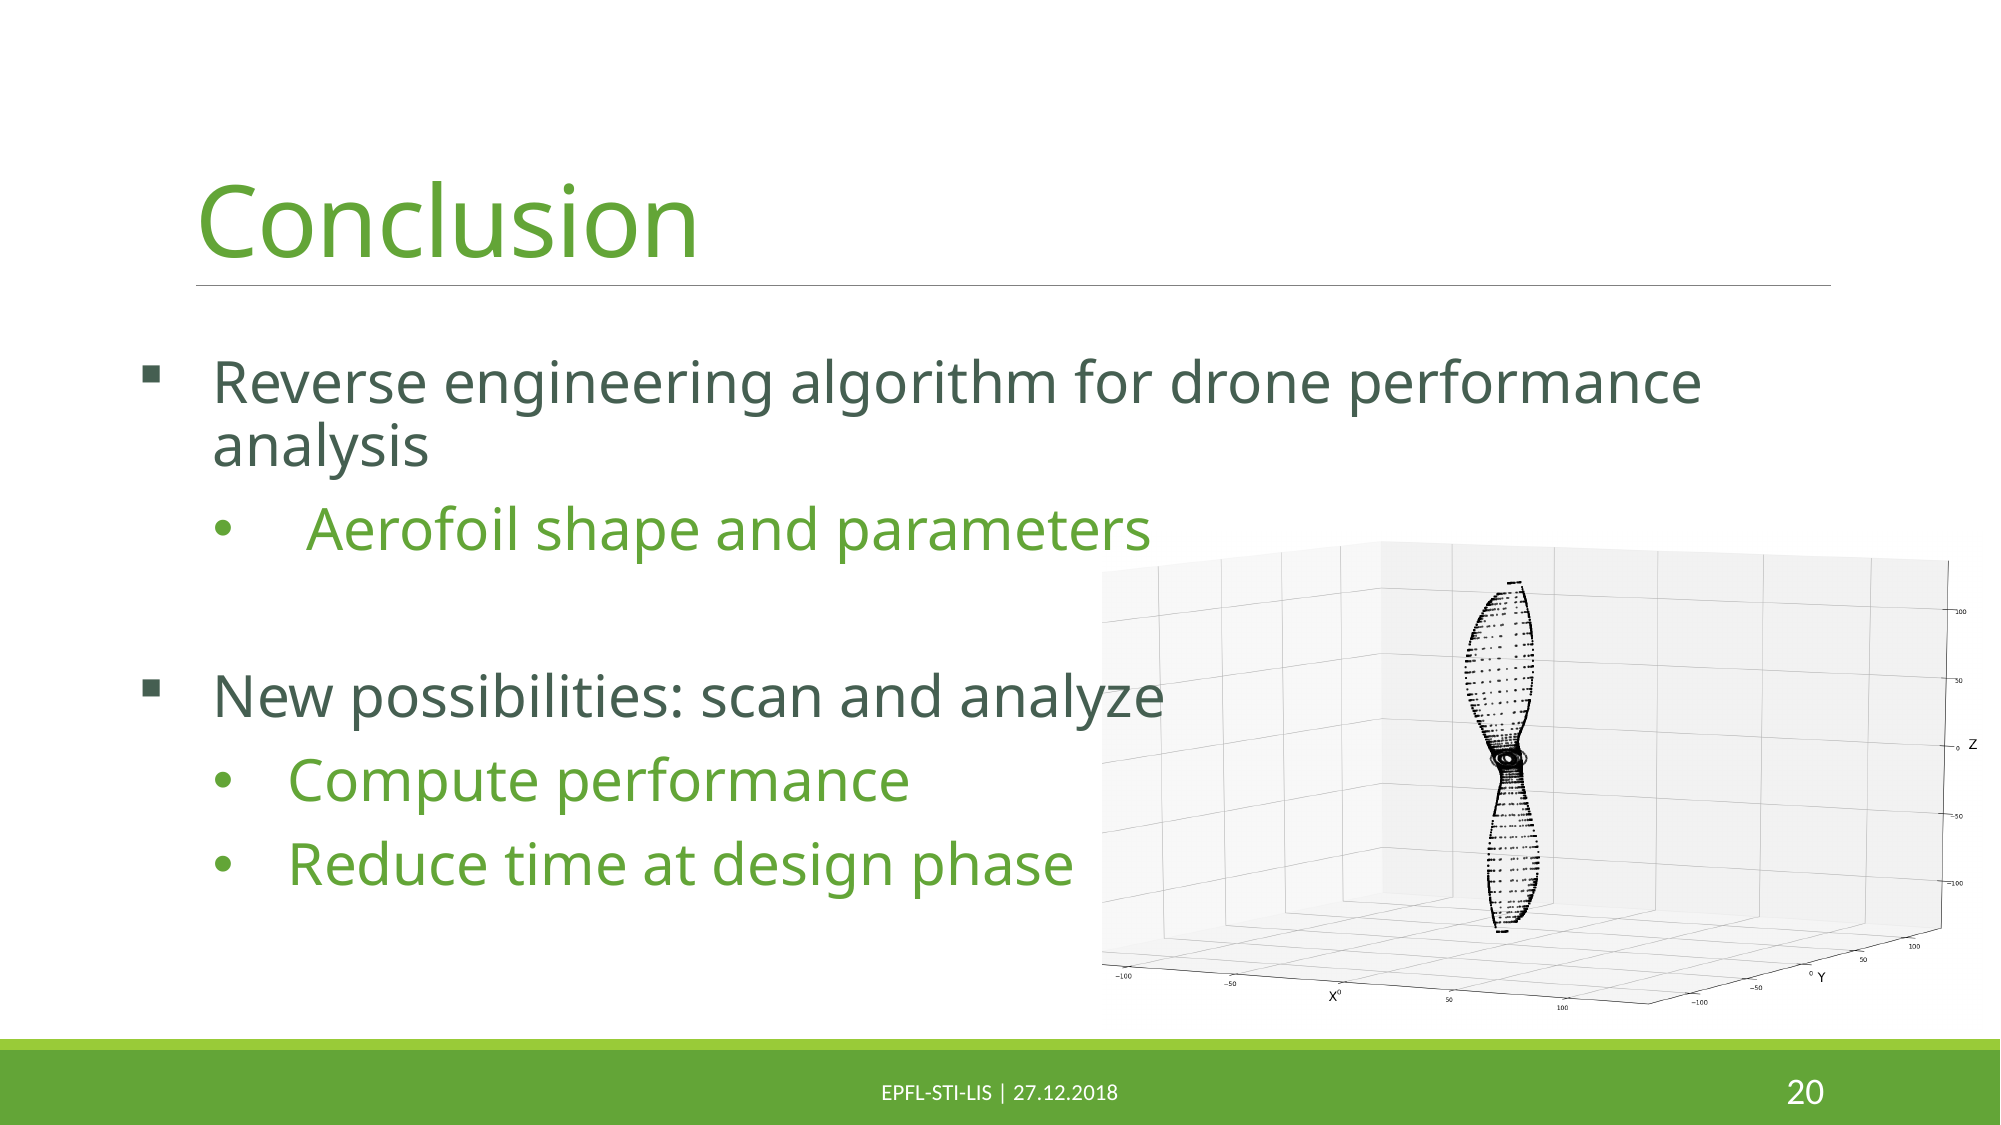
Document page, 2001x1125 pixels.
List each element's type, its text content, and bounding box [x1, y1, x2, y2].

footer EPFL-STI-LIS | 27.12.2018 [604, 1061, 1396, 1122]
picture [1101, 530, 1984, 1030]
slide_number 20 [1624, 1059, 1840, 1120]
text_box Reverse engineering algorithm for drone performance analysis Aerofoil shape and parameters New possibilities: scan and analyze Compute performance Reduce time at design phase [123, 345, 1783, 990]
title Conclusion [180, 47, 1830, 285]
